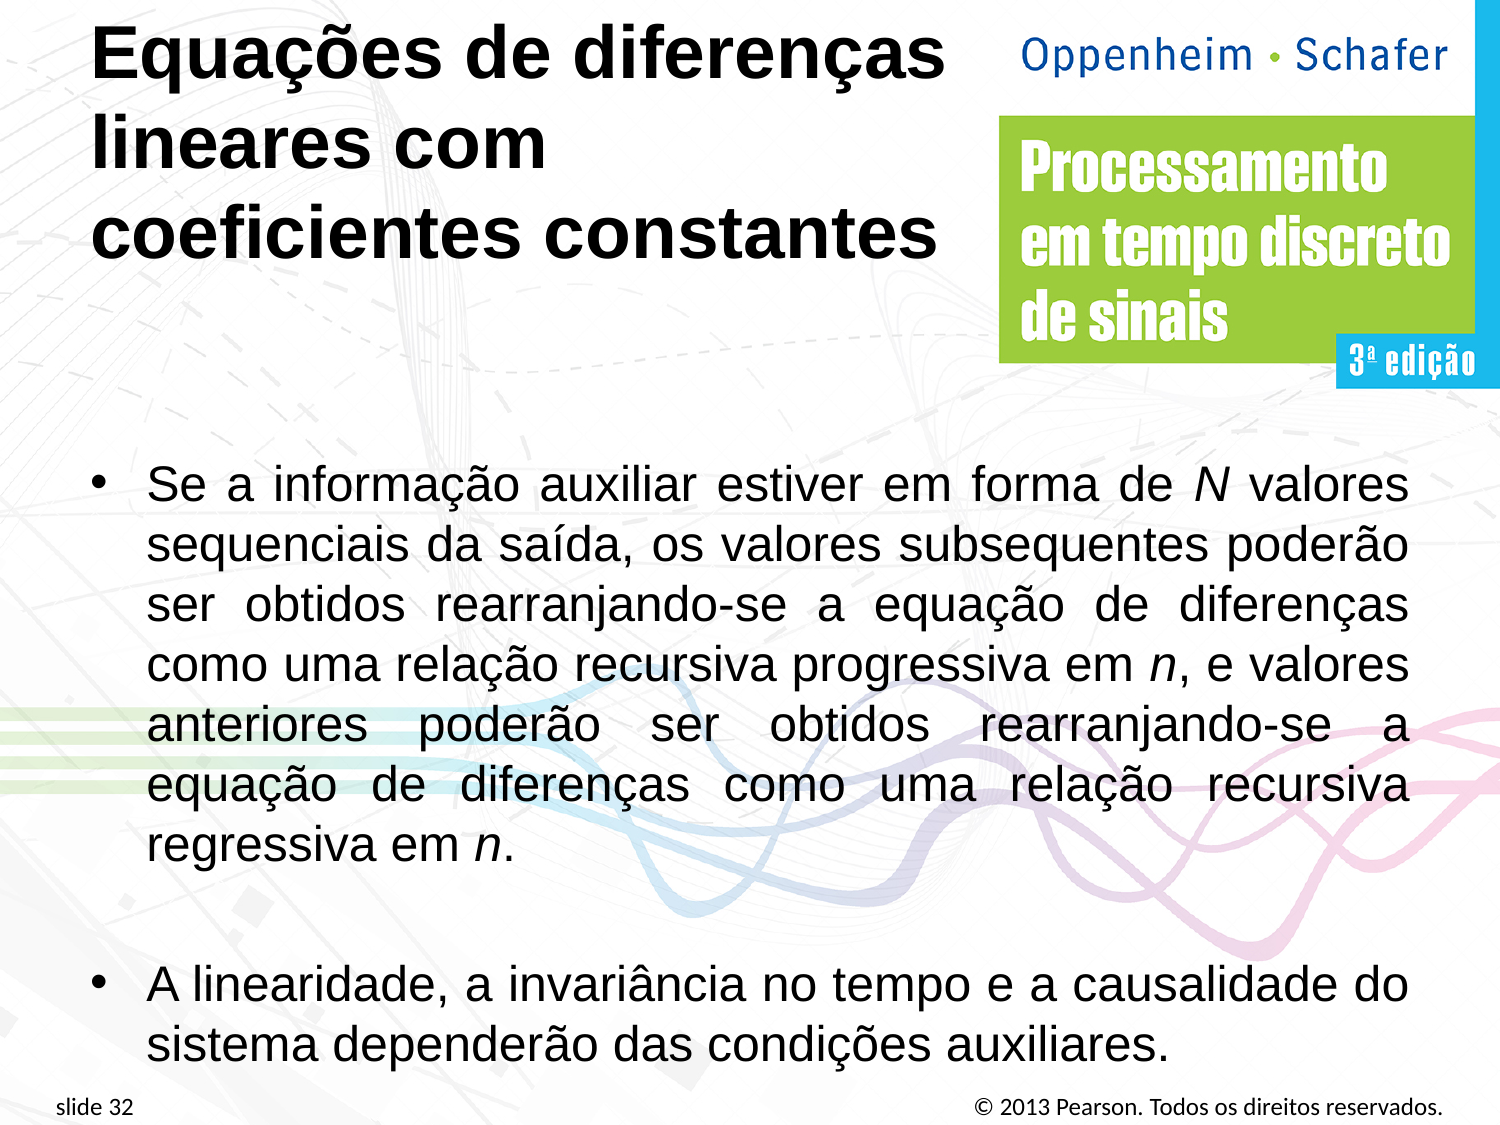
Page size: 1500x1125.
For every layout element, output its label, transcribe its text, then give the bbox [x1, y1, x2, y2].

picture [1463, 351, 1474, 375]
list Se a informação auxiliar estiver em forma de N valores sequenciais da saída, os valores subsequentes poderão ser obtidos rearranjando-se a equação de diferenças como uma relação recursiva progressiva em n, e valores anteriores poderão ser obtidos rearranjando-se a equação de diferenças como uma relação recursiva regressiva em n. A linearidade, a invariância no tempo e a causalidade do sistema dependerão das condições auxiliares. [75, 373, 1425, 1071]
picture [1387, 351, 1397, 373]
title Equações de diferenças lineares com coeficientes constantes [75, 45, 1010, 232]
picture [0, 0, 1500, 1125]
picture [1446, 351, 1457, 375]
